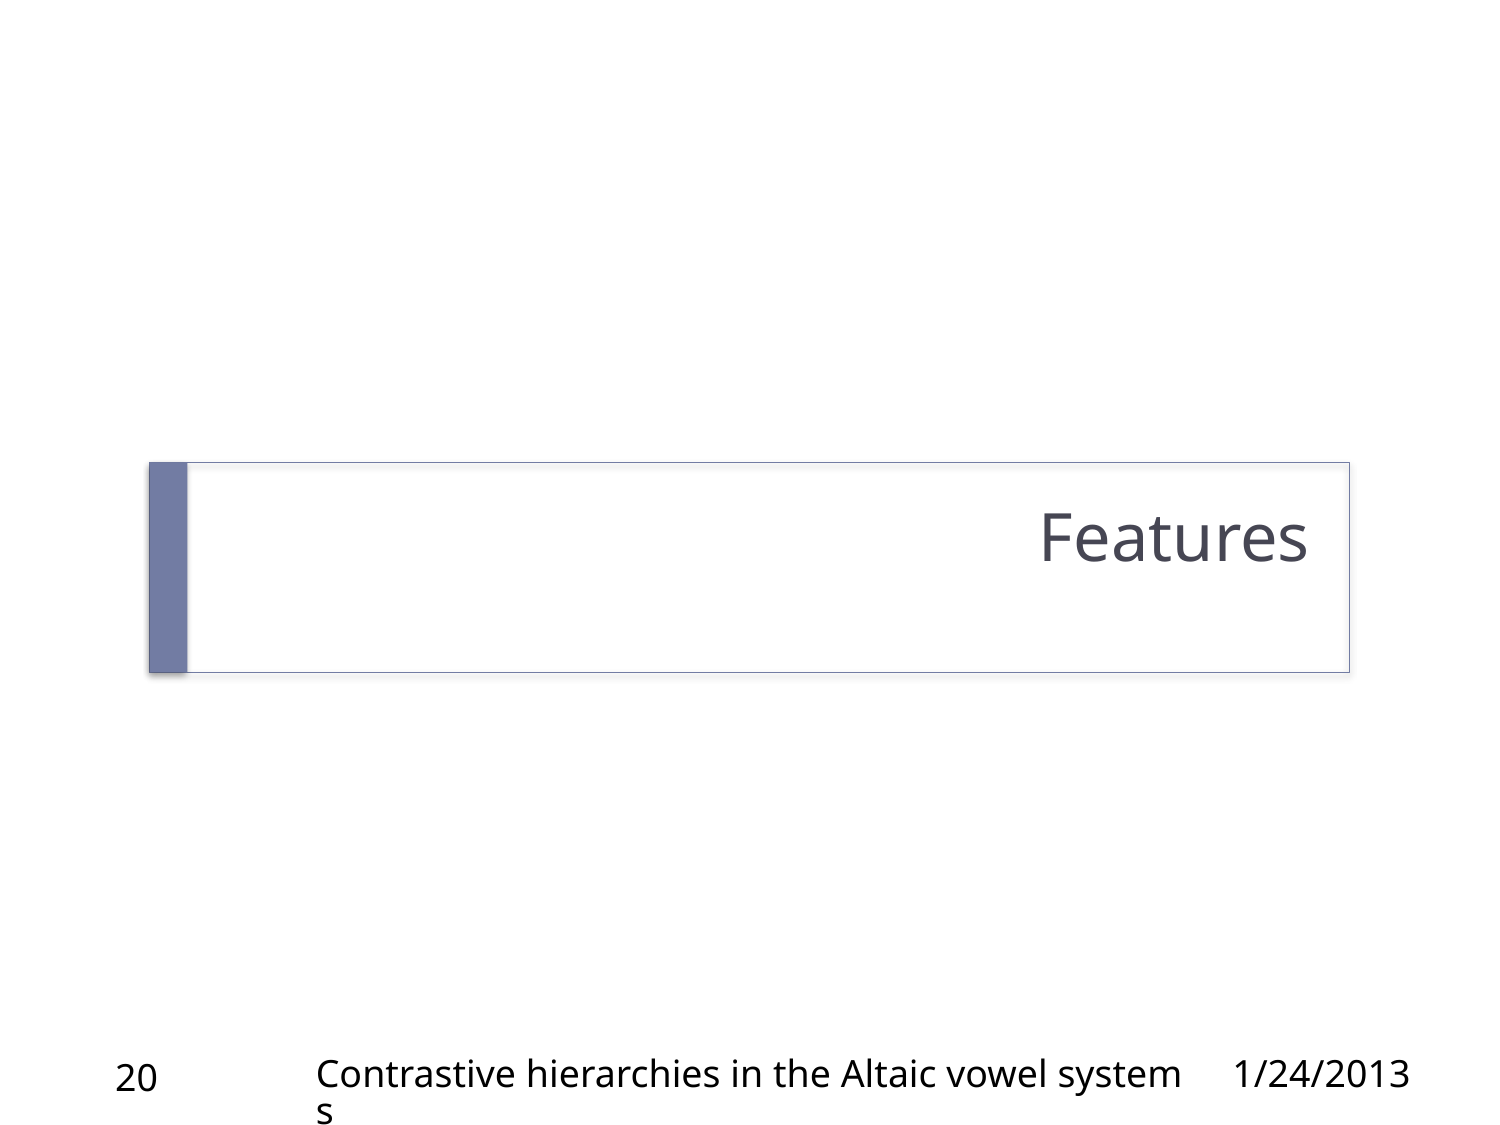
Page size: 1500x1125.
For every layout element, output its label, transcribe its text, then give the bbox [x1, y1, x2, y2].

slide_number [1211, 1042, 1426, 1103]
footer Contrastive hierarchies in the Altaic vowel systems [301, 1042, 1211, 1103]
slide_number 20 [100, 1046, 302, 1103]
title Features [200, 487, 1325, 663]
